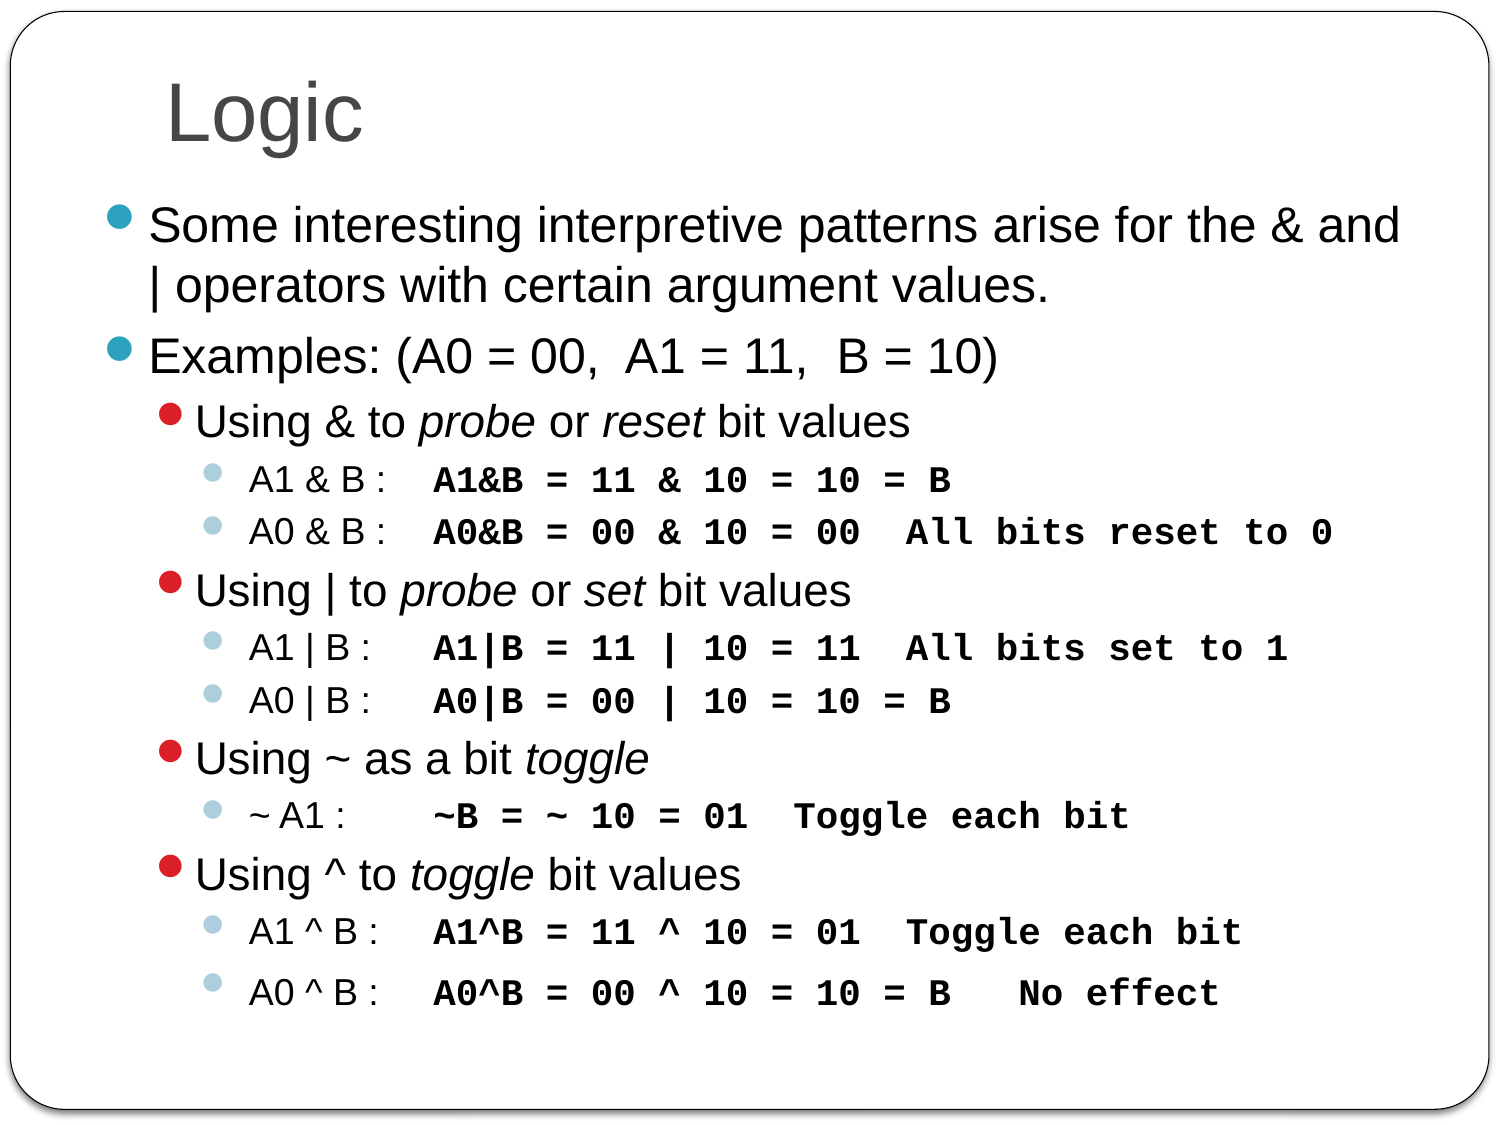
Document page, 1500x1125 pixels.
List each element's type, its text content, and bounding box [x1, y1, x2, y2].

title Logic [150, 45, 1425, 173]
list Some interesting interpretive patterns arise for the & and | operators with certain argument values. Examples: (A0 = 00, A1 = 11, B = 10) Using & to probe or reset bit values A1 & B : A1&B = 11 & 10 = 10 = B A0 & B : A0&B = 00 & 10 = 00 All bits reset to 0 Using | to probe or set bit values A1 | B : A1|B = 11 | 10 = 11 All bits set to 1 A0 | B : A0|B = 00 | 10 = 10 = B Using ~ as a bit toggle ~ A1 : ~B = ~ 10 = 01 Toggle each bit Using ^ to toggle bit values A1 ^ B : A1^B = 11 ^ 10 = 01 Toggle each bit A0 ^ B : A0^B = 00 ^ 10 = 10 = B No effect [88, 184, 1425, 1083]
